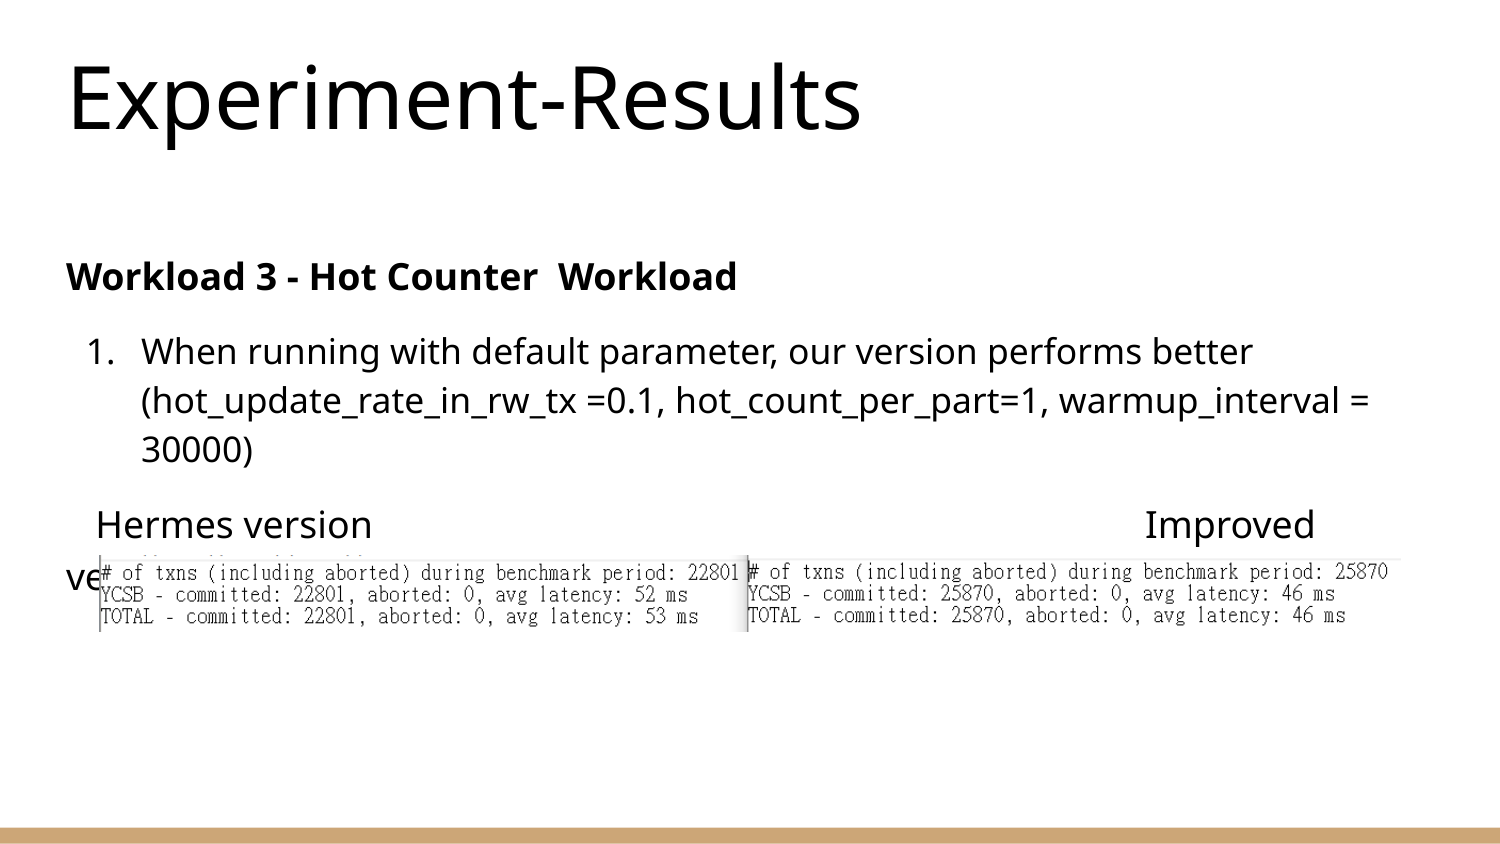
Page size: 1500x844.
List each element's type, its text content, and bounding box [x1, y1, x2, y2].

picture [99, 555, 1401, 632]
list Workload 3 - Hot Counter Workload When running with default parameter, our version performs better (hot_update_rate_in_rw_tx =0.1, hot_count_per_part=1, warmup_interval = 30000) Hermes version Improved version [51, 231, 1449, 782]
title Experiment-Results [51, 25, 1449, 162]
